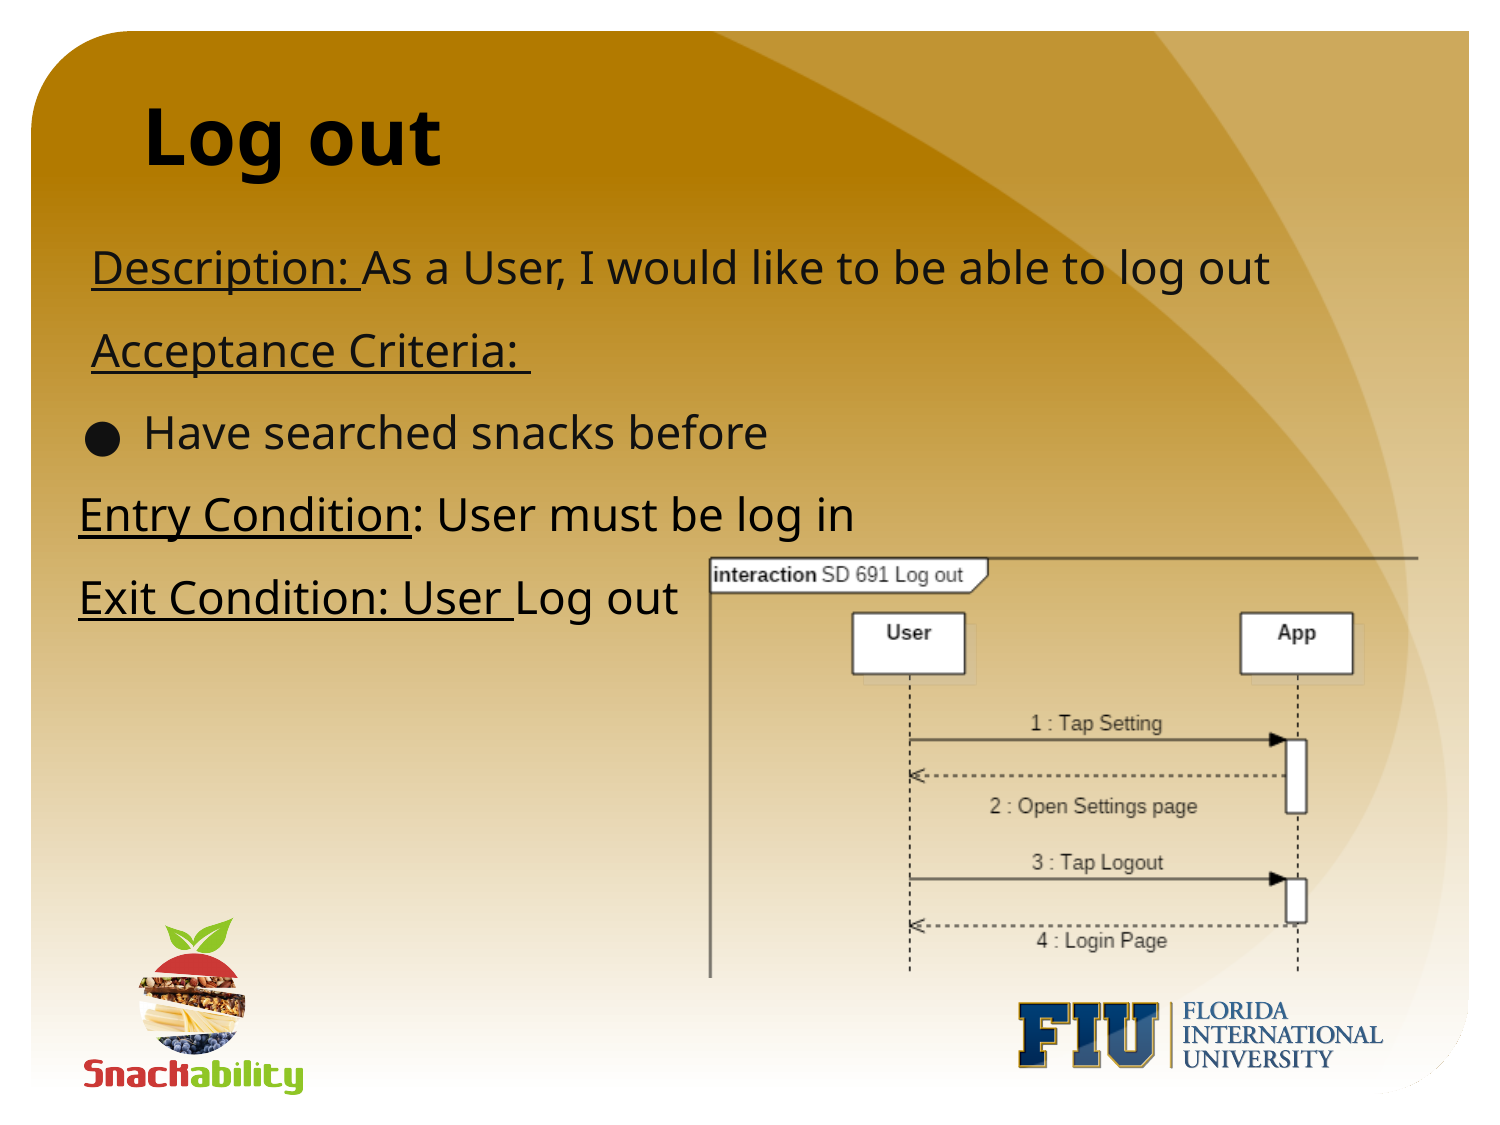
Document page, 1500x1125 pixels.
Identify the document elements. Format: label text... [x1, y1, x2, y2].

title Log out [127, 24, 1372, 196]
picture [24, 30, 1473, 1095]
list Description: As a User, I would like to be able to log out Acceptance Criteria: Have searched snacks before Entry Condition: User must be log in Exit Condition: User Log out [52, 196, 1448, 887]
